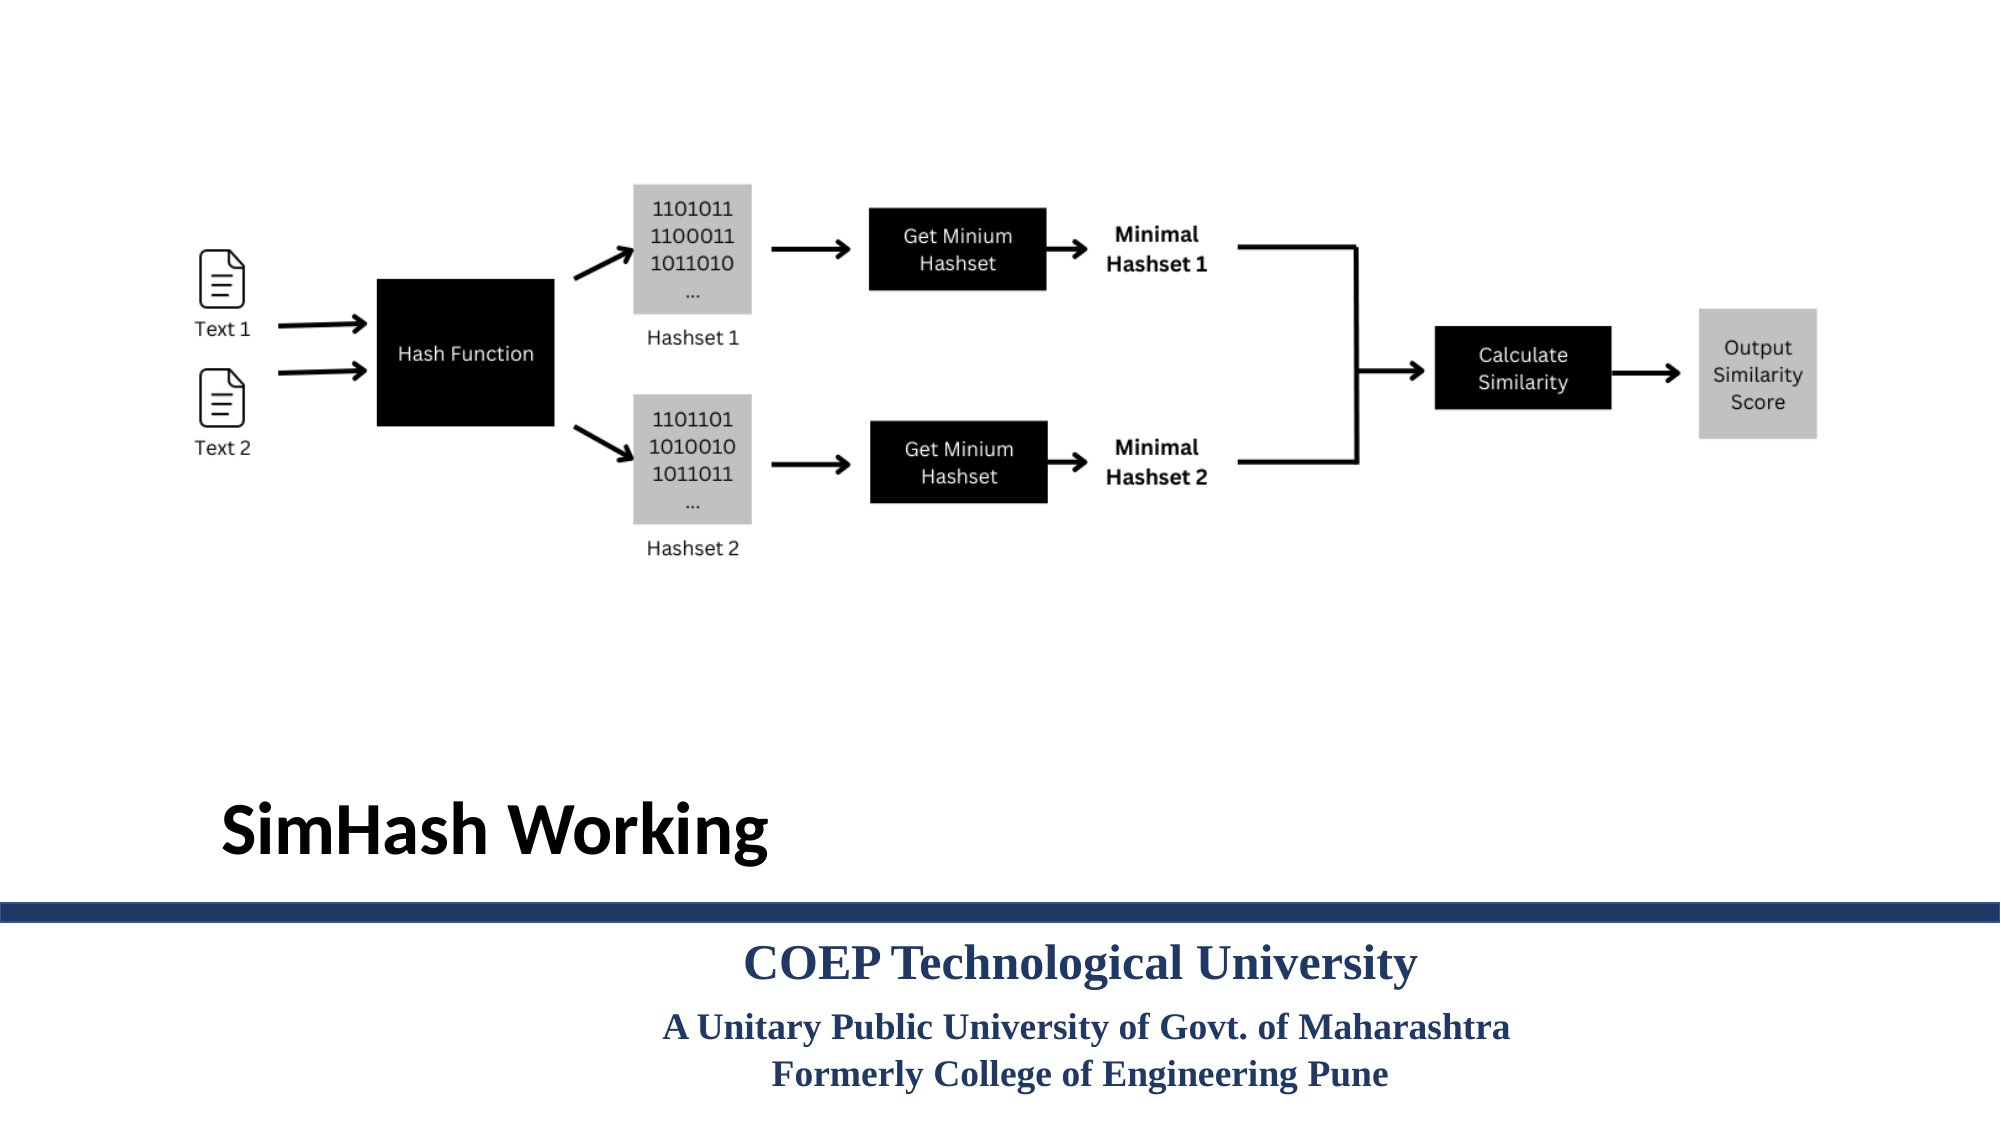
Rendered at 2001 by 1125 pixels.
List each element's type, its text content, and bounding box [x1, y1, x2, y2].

text_box SimHash Working [206, 771, 838, 877]
text_box [0, 902, 2000, 923]
text_box COEP Technological University A Unitary Public University of Govt. of Maharashtra Formerly College of Engineering Pune [322, 923, 1840, 1102]
picture [129, 123, 1870, 631]
